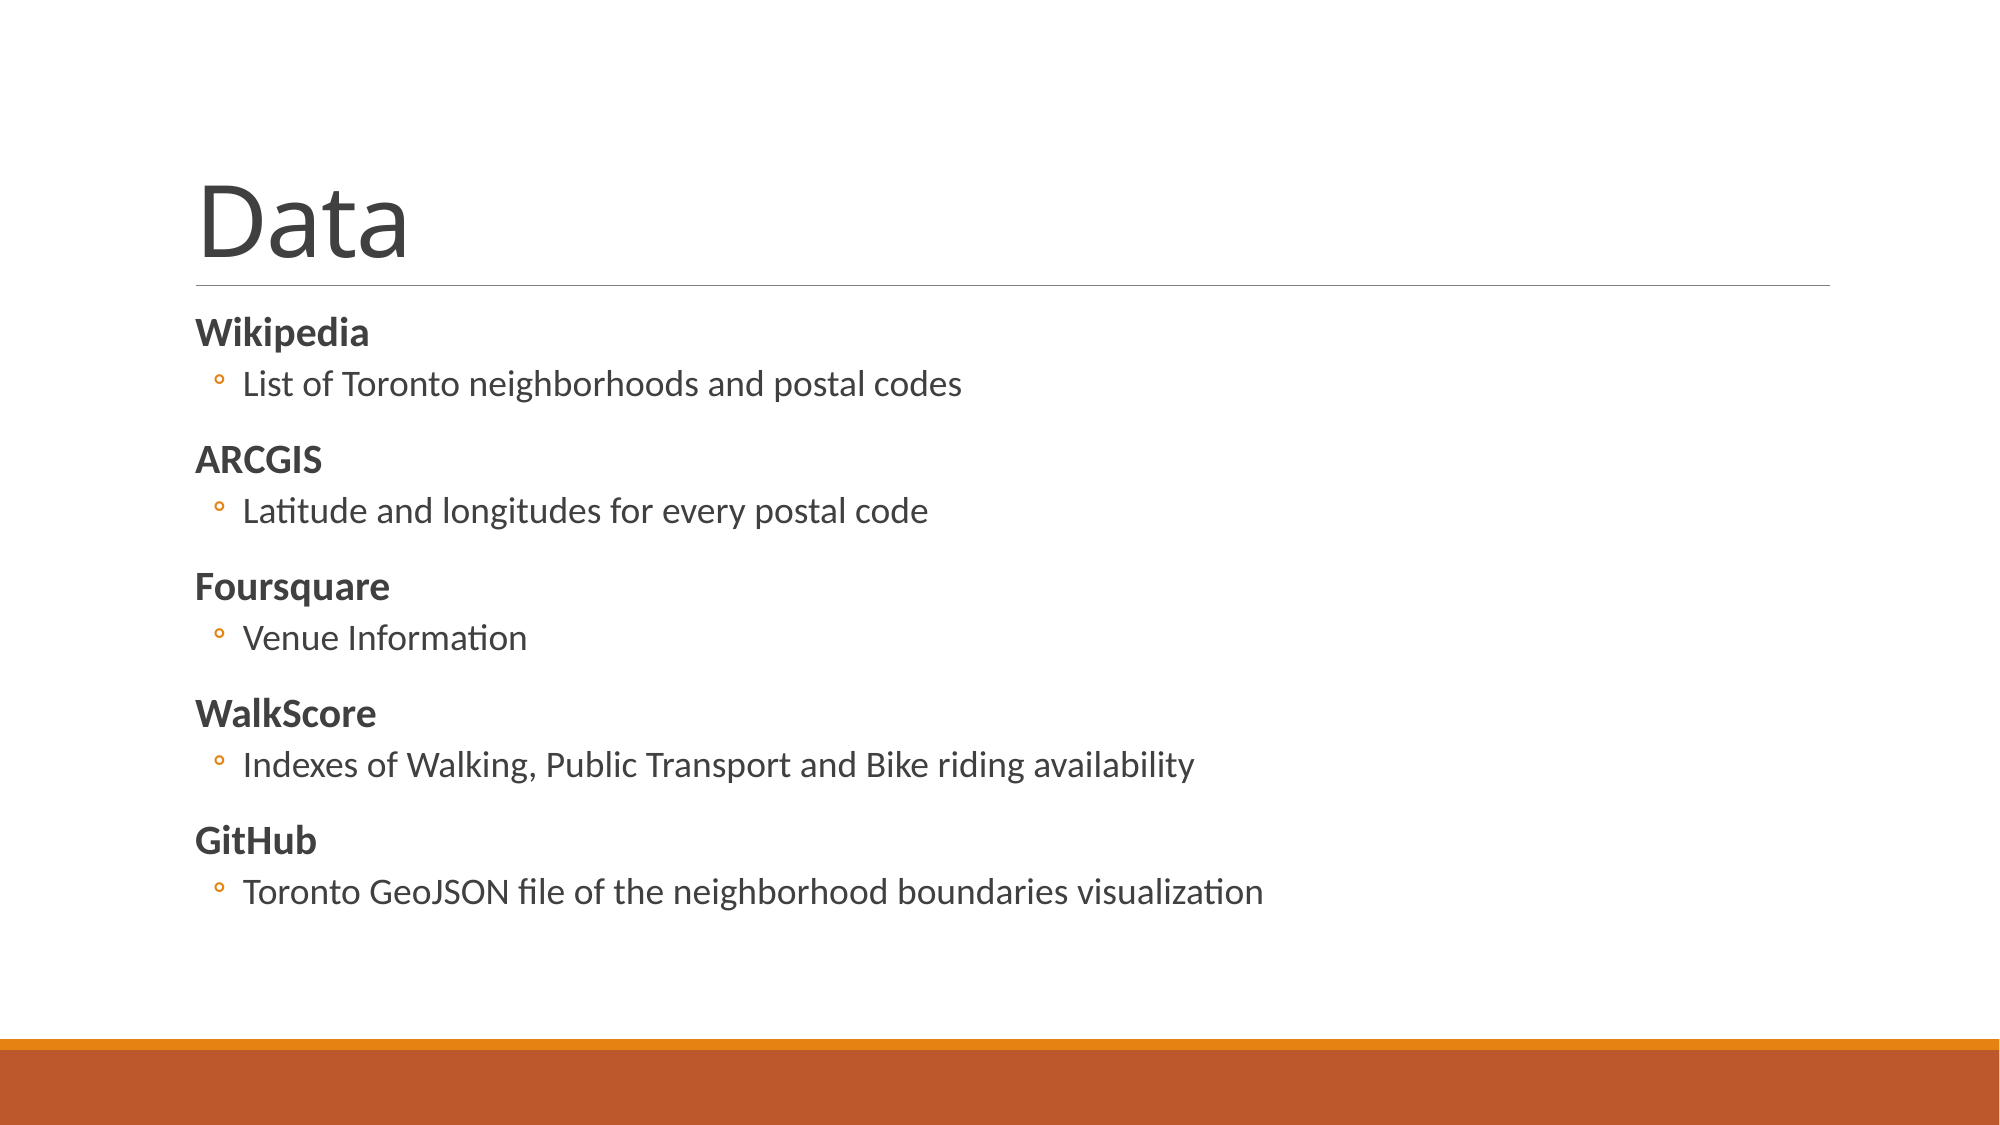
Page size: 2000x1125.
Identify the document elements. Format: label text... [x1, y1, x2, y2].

list Wikipedia List of Toronto neighborhoods and postal codes ARCGIS Latitude and longitudes for every postal code Foursquare Venue Information WalkScore Indexes of Walking, Public Transport and Bike riding availability GitHub Toronto GeoJSON file of the neighborhood boundaries visualization [179, 302, 1830, 963]
title Data [179, 47, 1830, 285]
